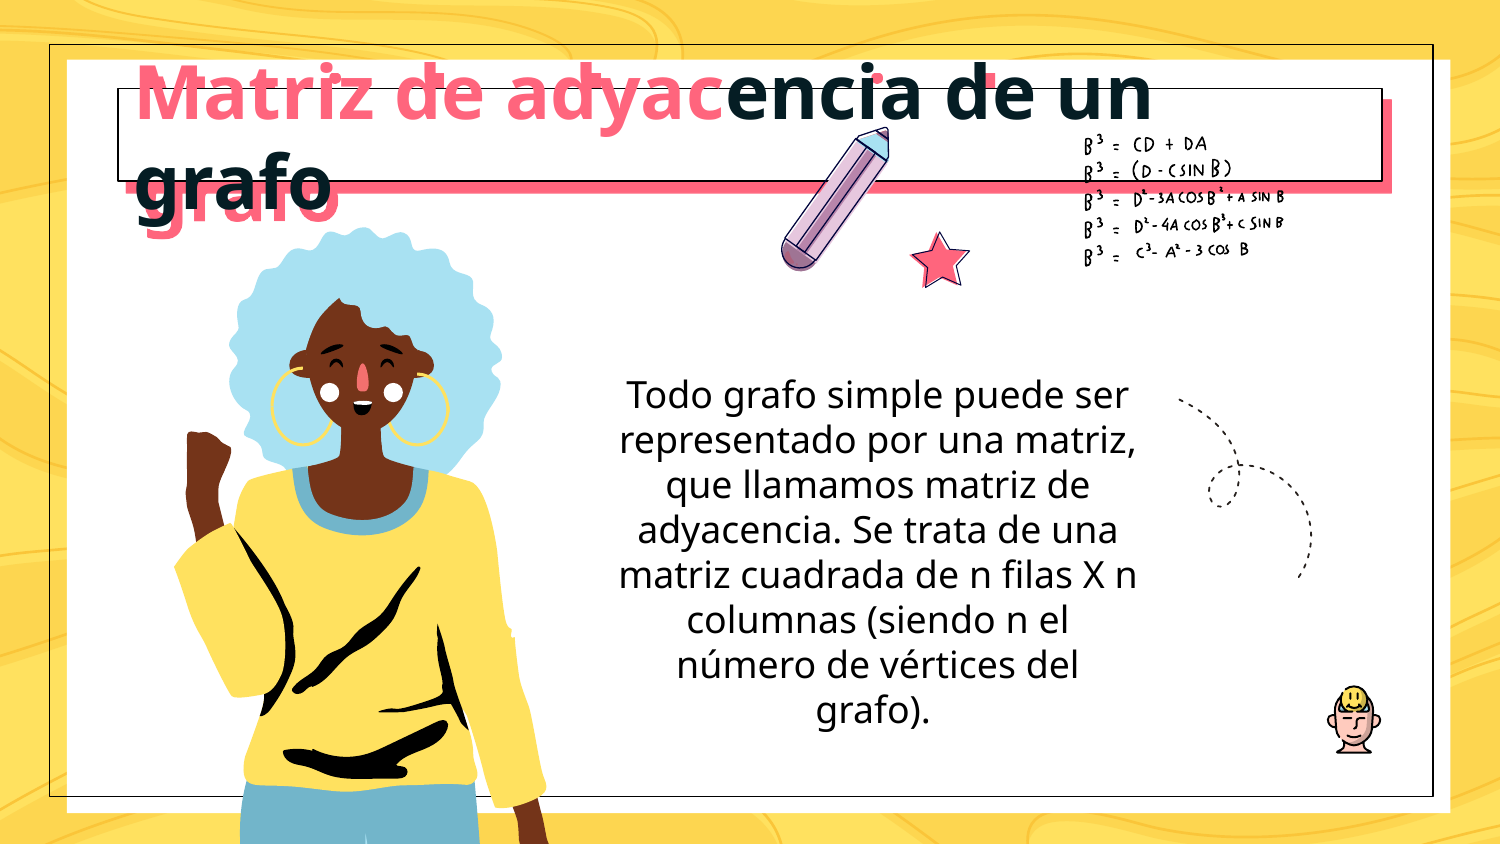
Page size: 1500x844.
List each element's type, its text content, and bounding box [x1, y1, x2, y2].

subtitle Todo grafo simple puede ser representado por una matriz, que llamamos matriz de adyacencia. Se trata de una matriz cuadrada de n filas X n columnas (siendo n el número de vértices del grafo). [601, 356, 1156, 672]
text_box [908, 231, 971, 289]
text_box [1178, 398, 1313, 579]
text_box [173, 227, 564, 844]
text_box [774, 123, 897, 277]
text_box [1326, 685, 1382, 754]
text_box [1084, 133, 1284, 267]
title Matriz de adyacencia de un grafo [117, 88, 1383, 182]
